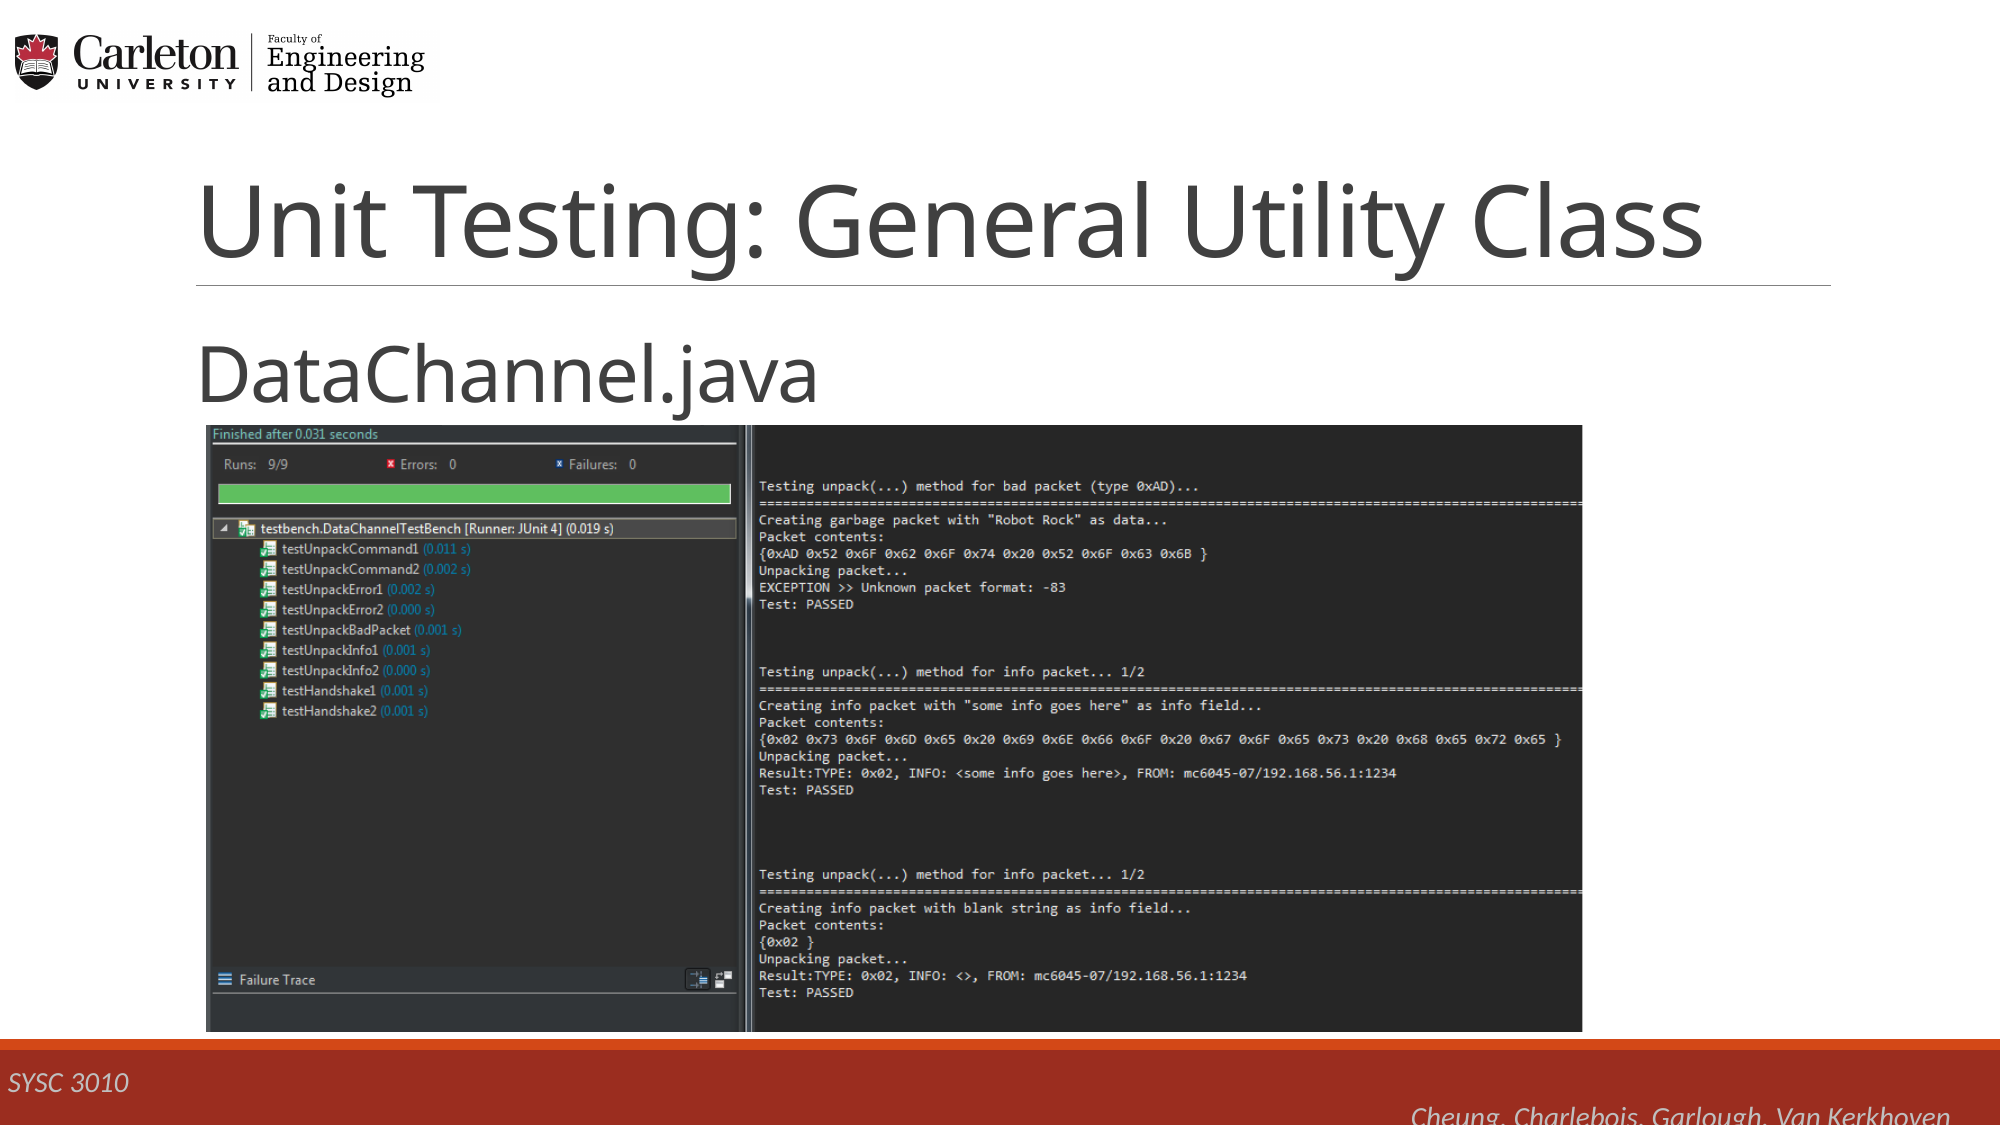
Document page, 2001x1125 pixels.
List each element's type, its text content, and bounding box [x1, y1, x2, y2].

picture [14, 29, 440, 104]
title Unit Testing: General Utility Class [180, 47, 1830, 285]
text_box DataChannel.java [180, 286, 895, 426]
picture [205, 425, 1583, 1032]
text_box SYSC 3010 Cheung, Charlebois, Garlough, Van Kerkhoven [0, 1056, 1967, 1125]
